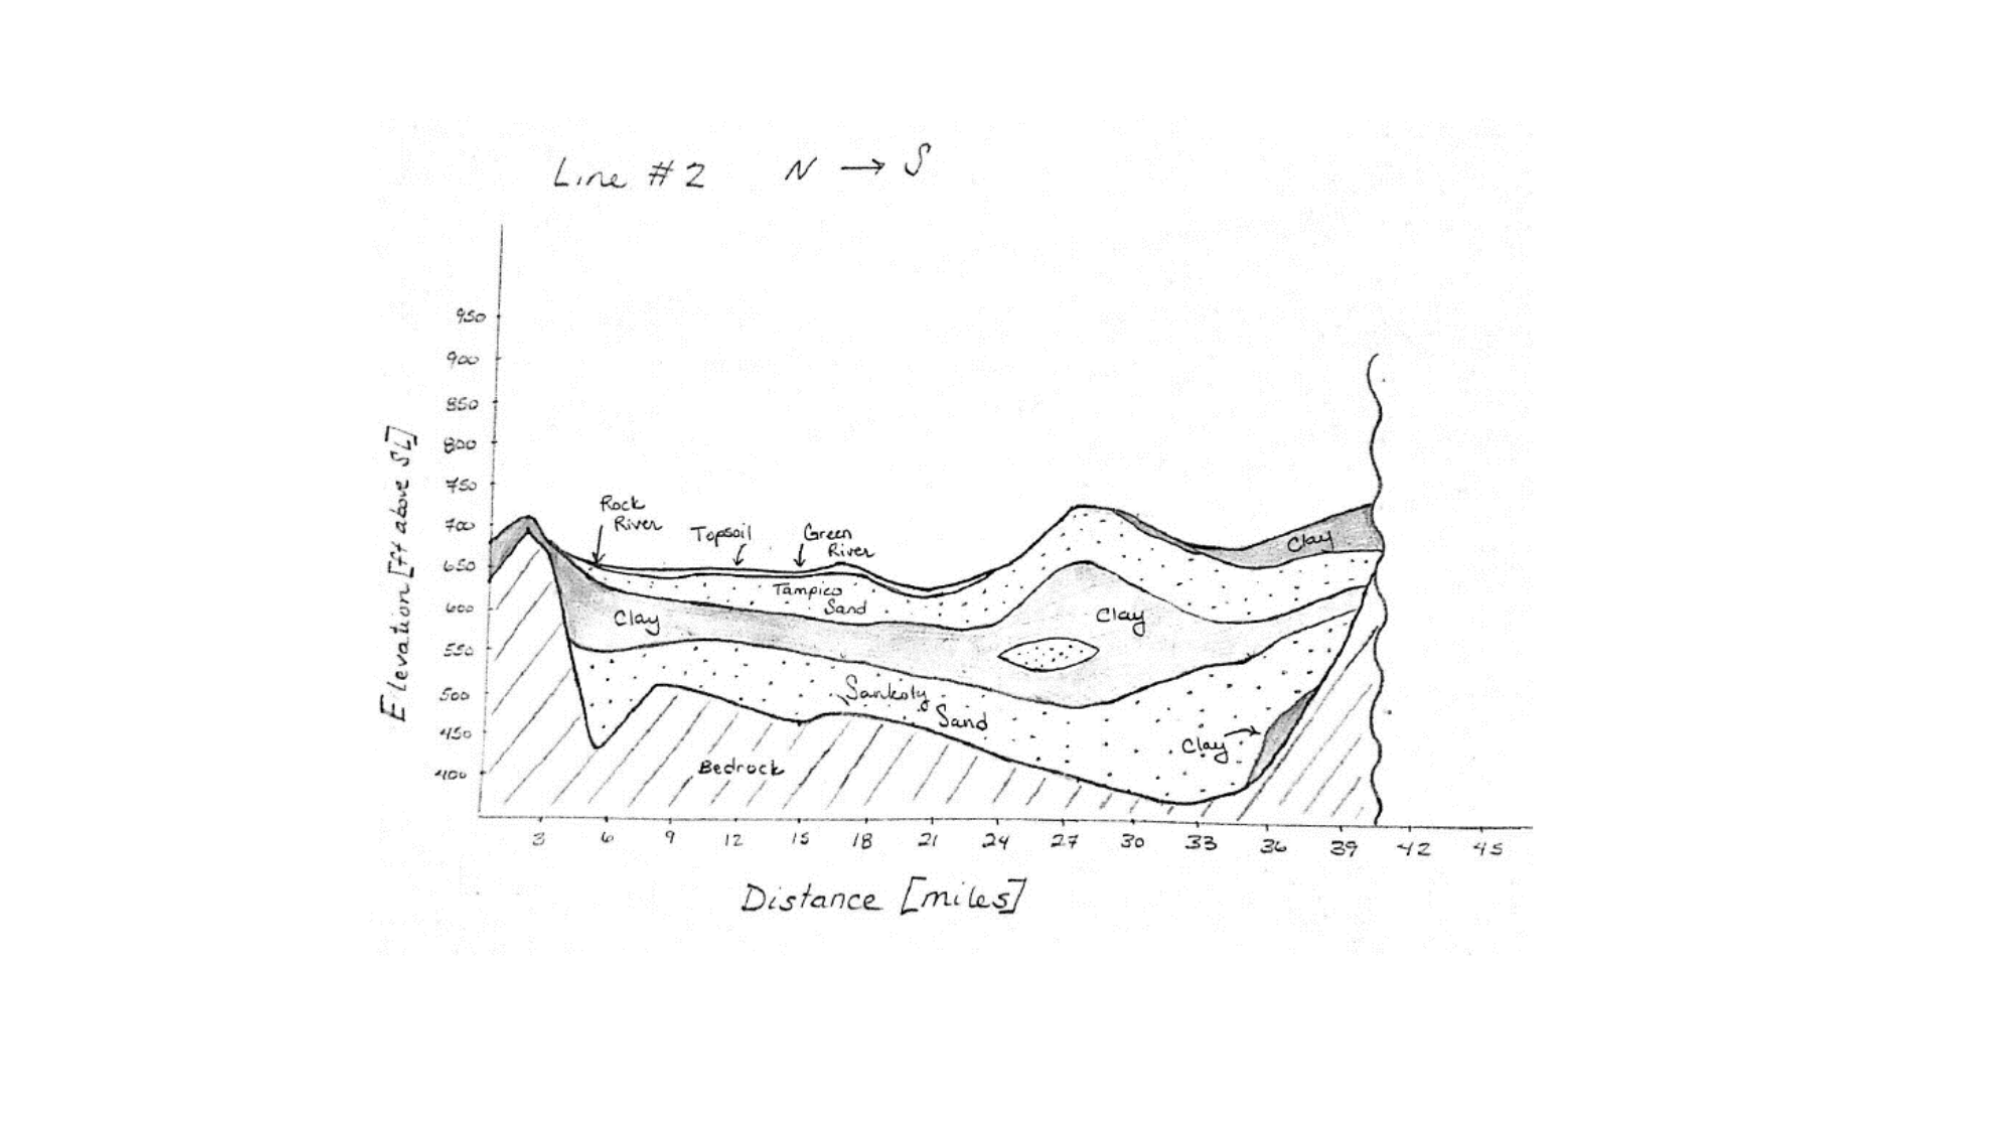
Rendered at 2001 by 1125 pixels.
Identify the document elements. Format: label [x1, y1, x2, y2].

picture [367, 0, 1562, 1125]
